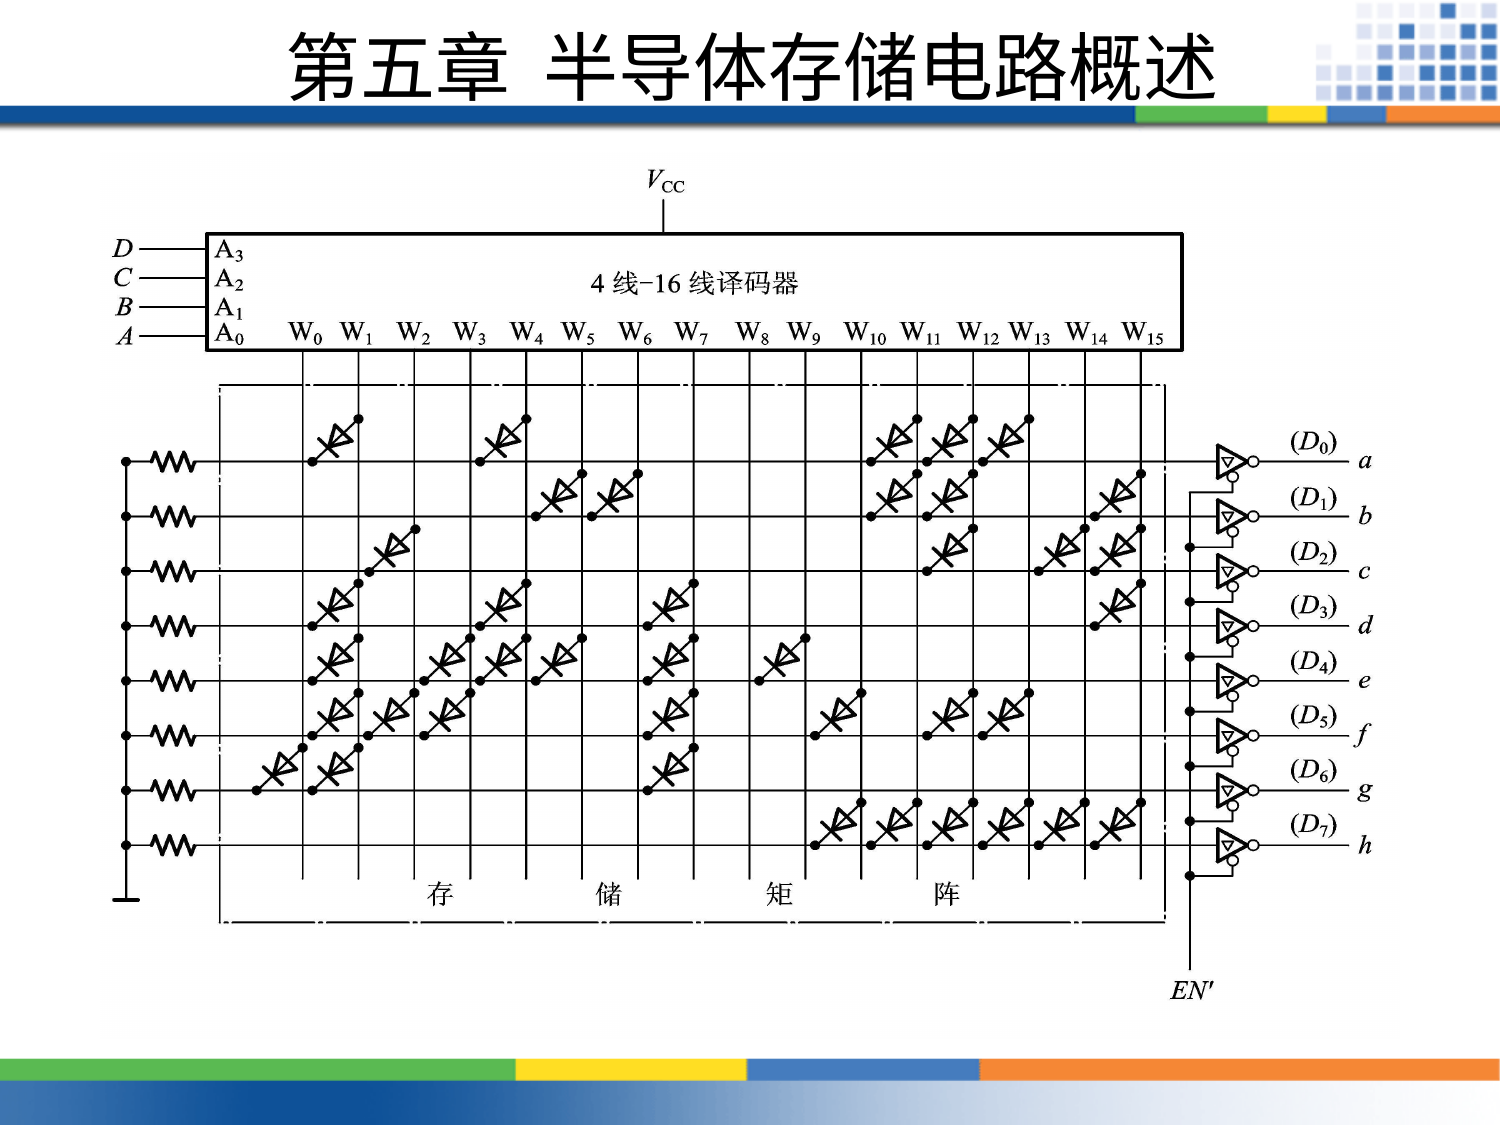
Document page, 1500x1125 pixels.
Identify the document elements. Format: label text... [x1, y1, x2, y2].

picture [0, 0, 1500, 1125]
title 第五章 半导体存储电路概述 [76, 0, 1428, 139]
